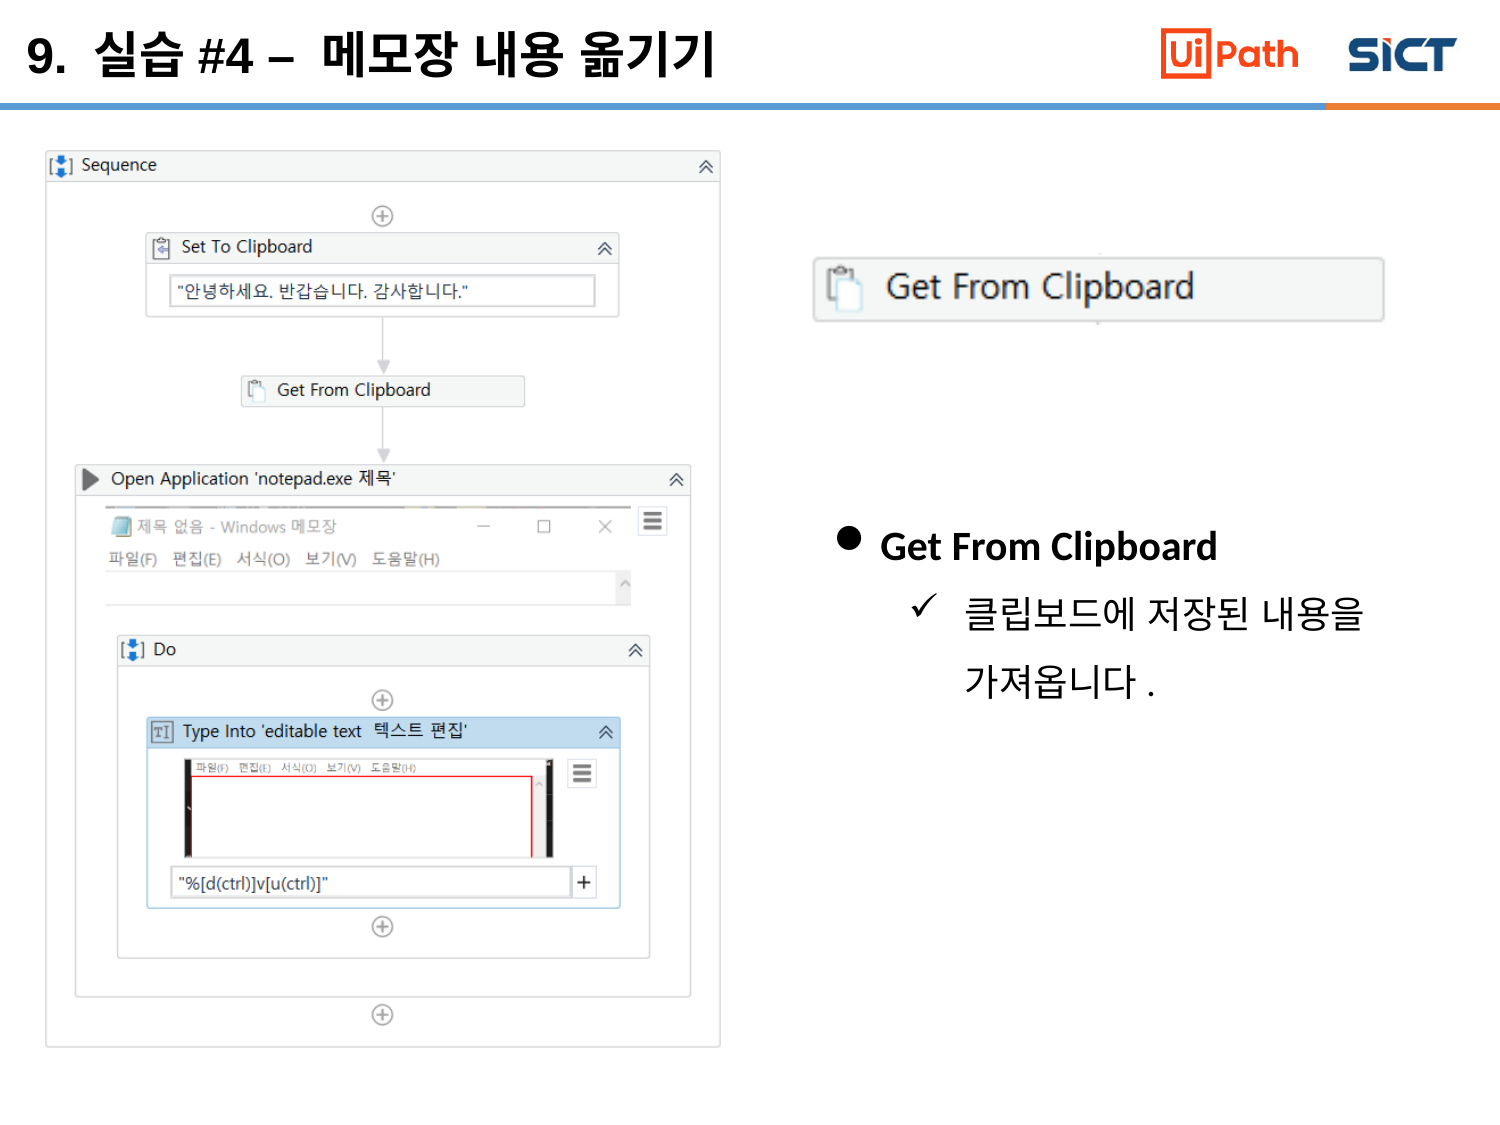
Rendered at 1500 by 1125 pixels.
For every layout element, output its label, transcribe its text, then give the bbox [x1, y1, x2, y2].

text_box Get From Clipboard 클립보드에 저장된 내용을 가져옵니다. [818, 486, 1383, 712]
picture [811, 253, 1390, 325]
picture [1279, 25, 1300, 81]
picture [43, 148, 722, 1050]
text_box 9. 실습#4 – 메모장 내용 옮기기 [11, 15, 1279, 91]
picture [1346, 34, 1459, 75]
